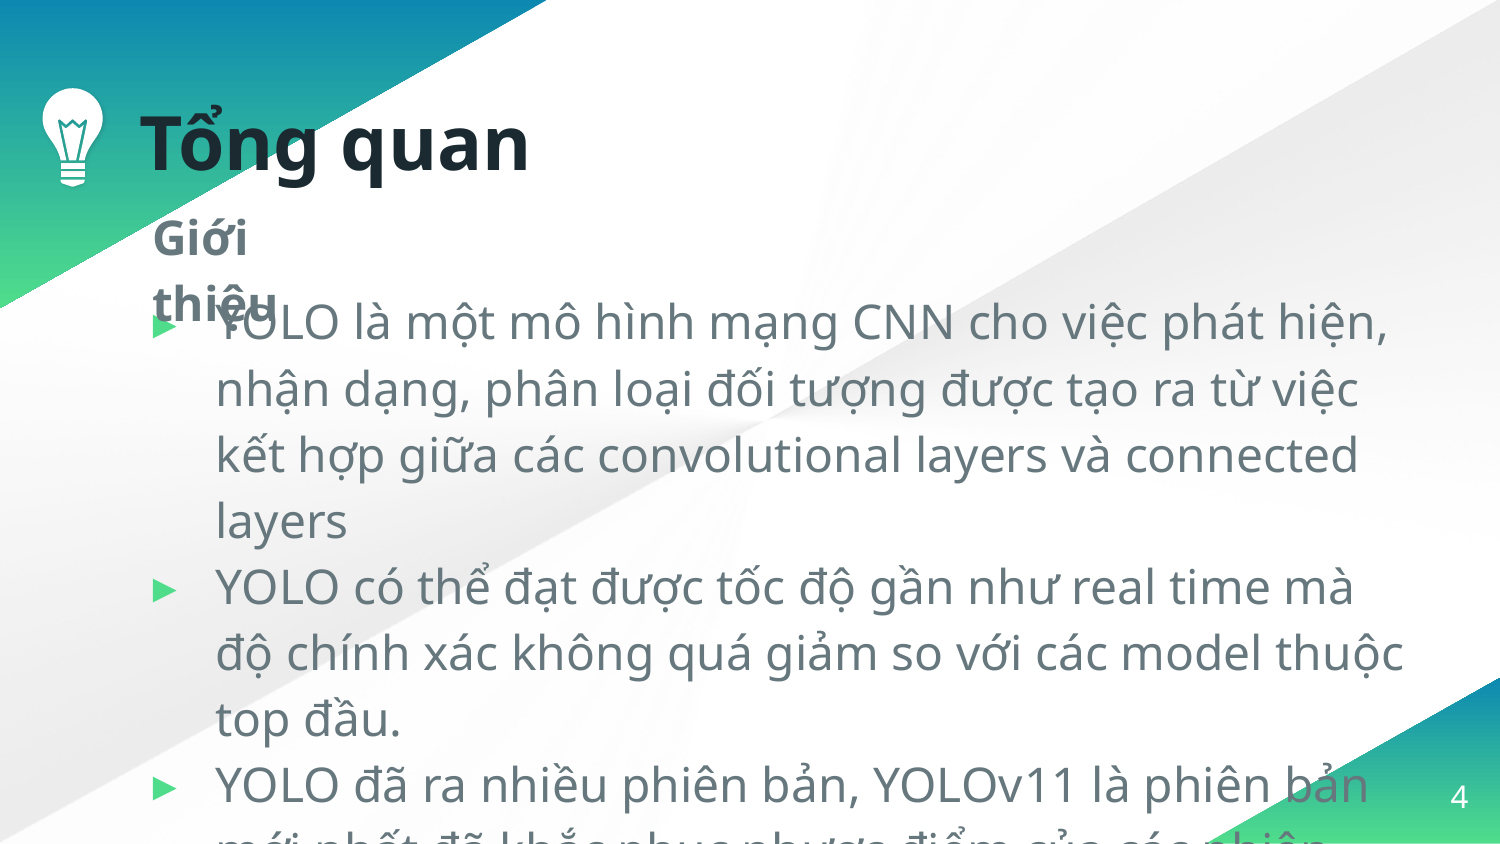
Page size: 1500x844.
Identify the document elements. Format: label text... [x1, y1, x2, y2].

list YOLO là một mô hình mạng CNN cho việc phát hiện, nhận dạng, phân loại đối tượng được tạo ra từ việc kết hợp giữa các convolutional layers và connected layers YOLO có thể đạt được tốc độ gần như real time mà độ chính xác không quá giảm so với các model thuộc top đầu. YOLO đã ra nhiều phiên bản, YOLOv11 là phiên bản mới nhất đã khắc phục nhược điểm của các phiên bản trước nên rất phù hợp để áp dụng vào đề tài này [140, 283, 1408, 835]
slide_number 4 [1378, 766, 1469, 832]
title Tổng quan [139, 121, 1361, 187]
text_box Giới thiệu [139, 198, 366, 264]
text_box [42, 88, 104, 187]
